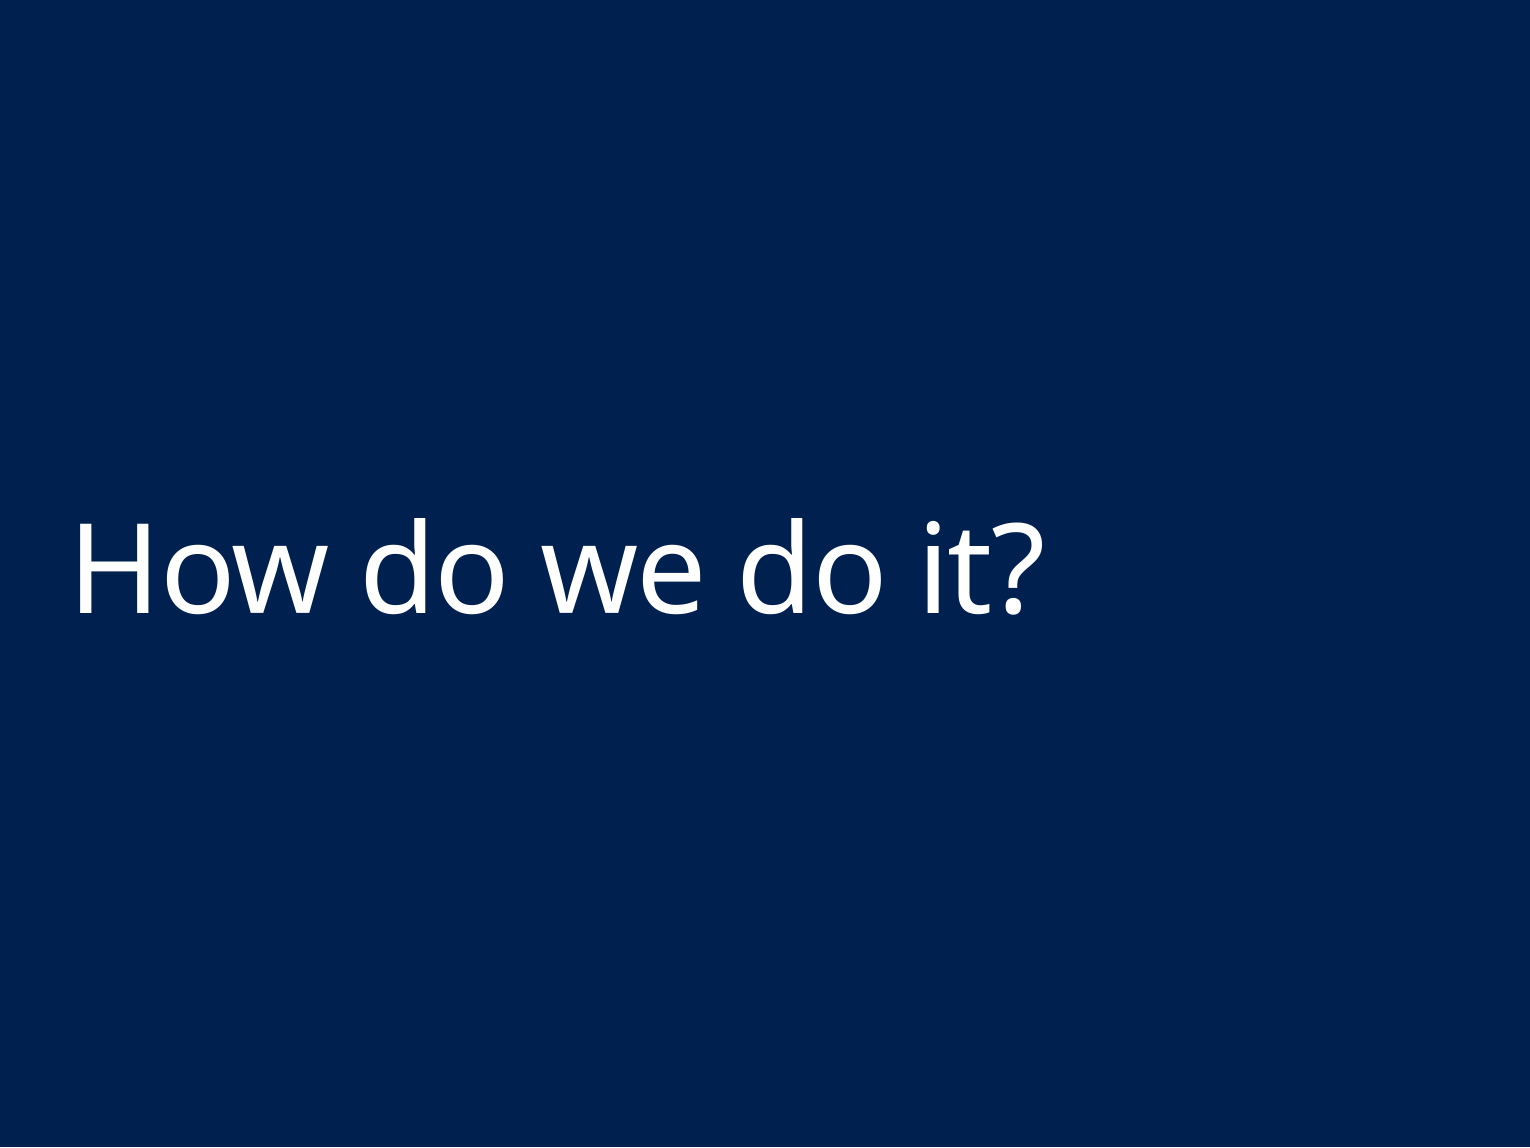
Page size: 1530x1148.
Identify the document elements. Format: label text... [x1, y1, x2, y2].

title How do we do it? [45, 490, 1485, 657]
